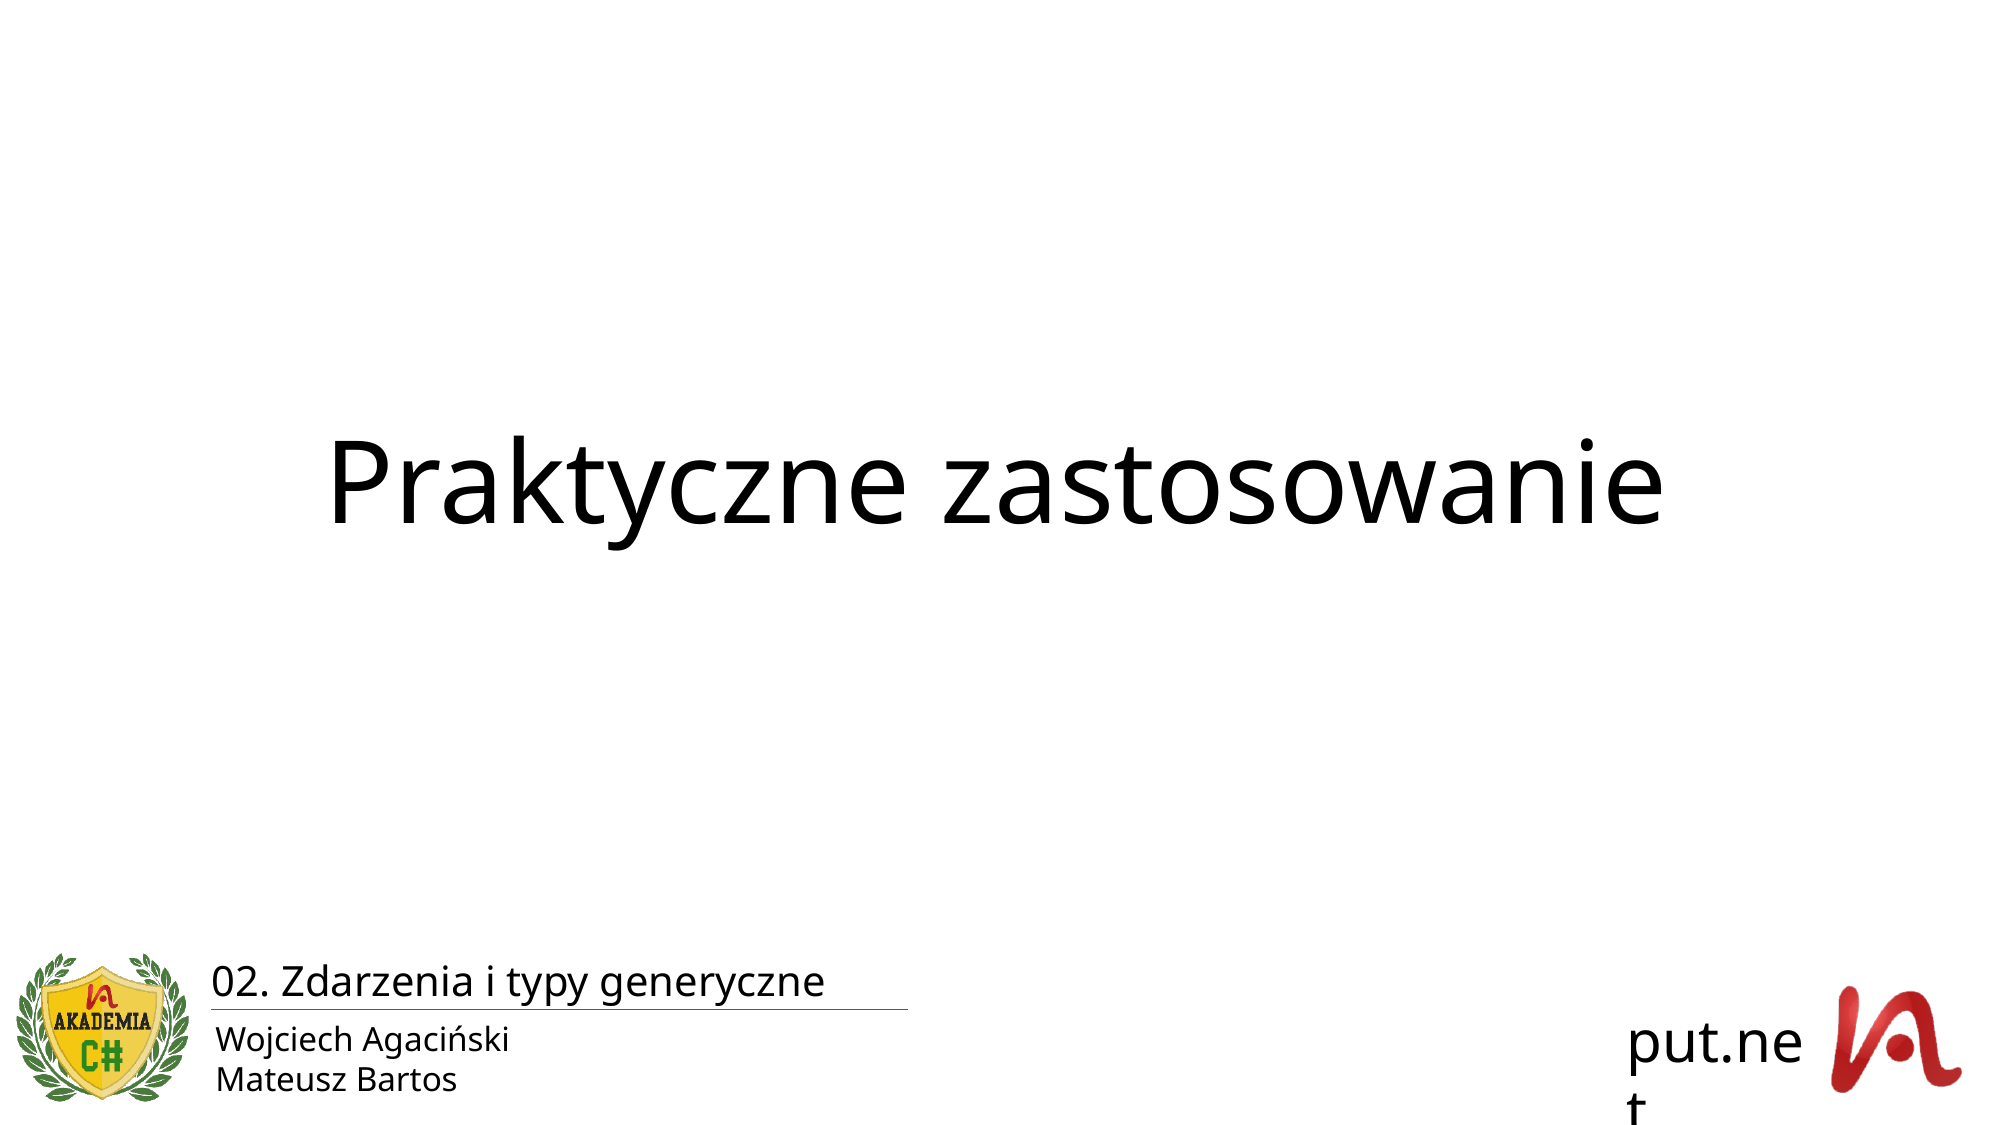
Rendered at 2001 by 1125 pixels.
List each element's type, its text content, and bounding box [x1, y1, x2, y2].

title Praktyczne zastosowanie [134, 415, 1859, 556]
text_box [0, 864, 1999, 1125]
